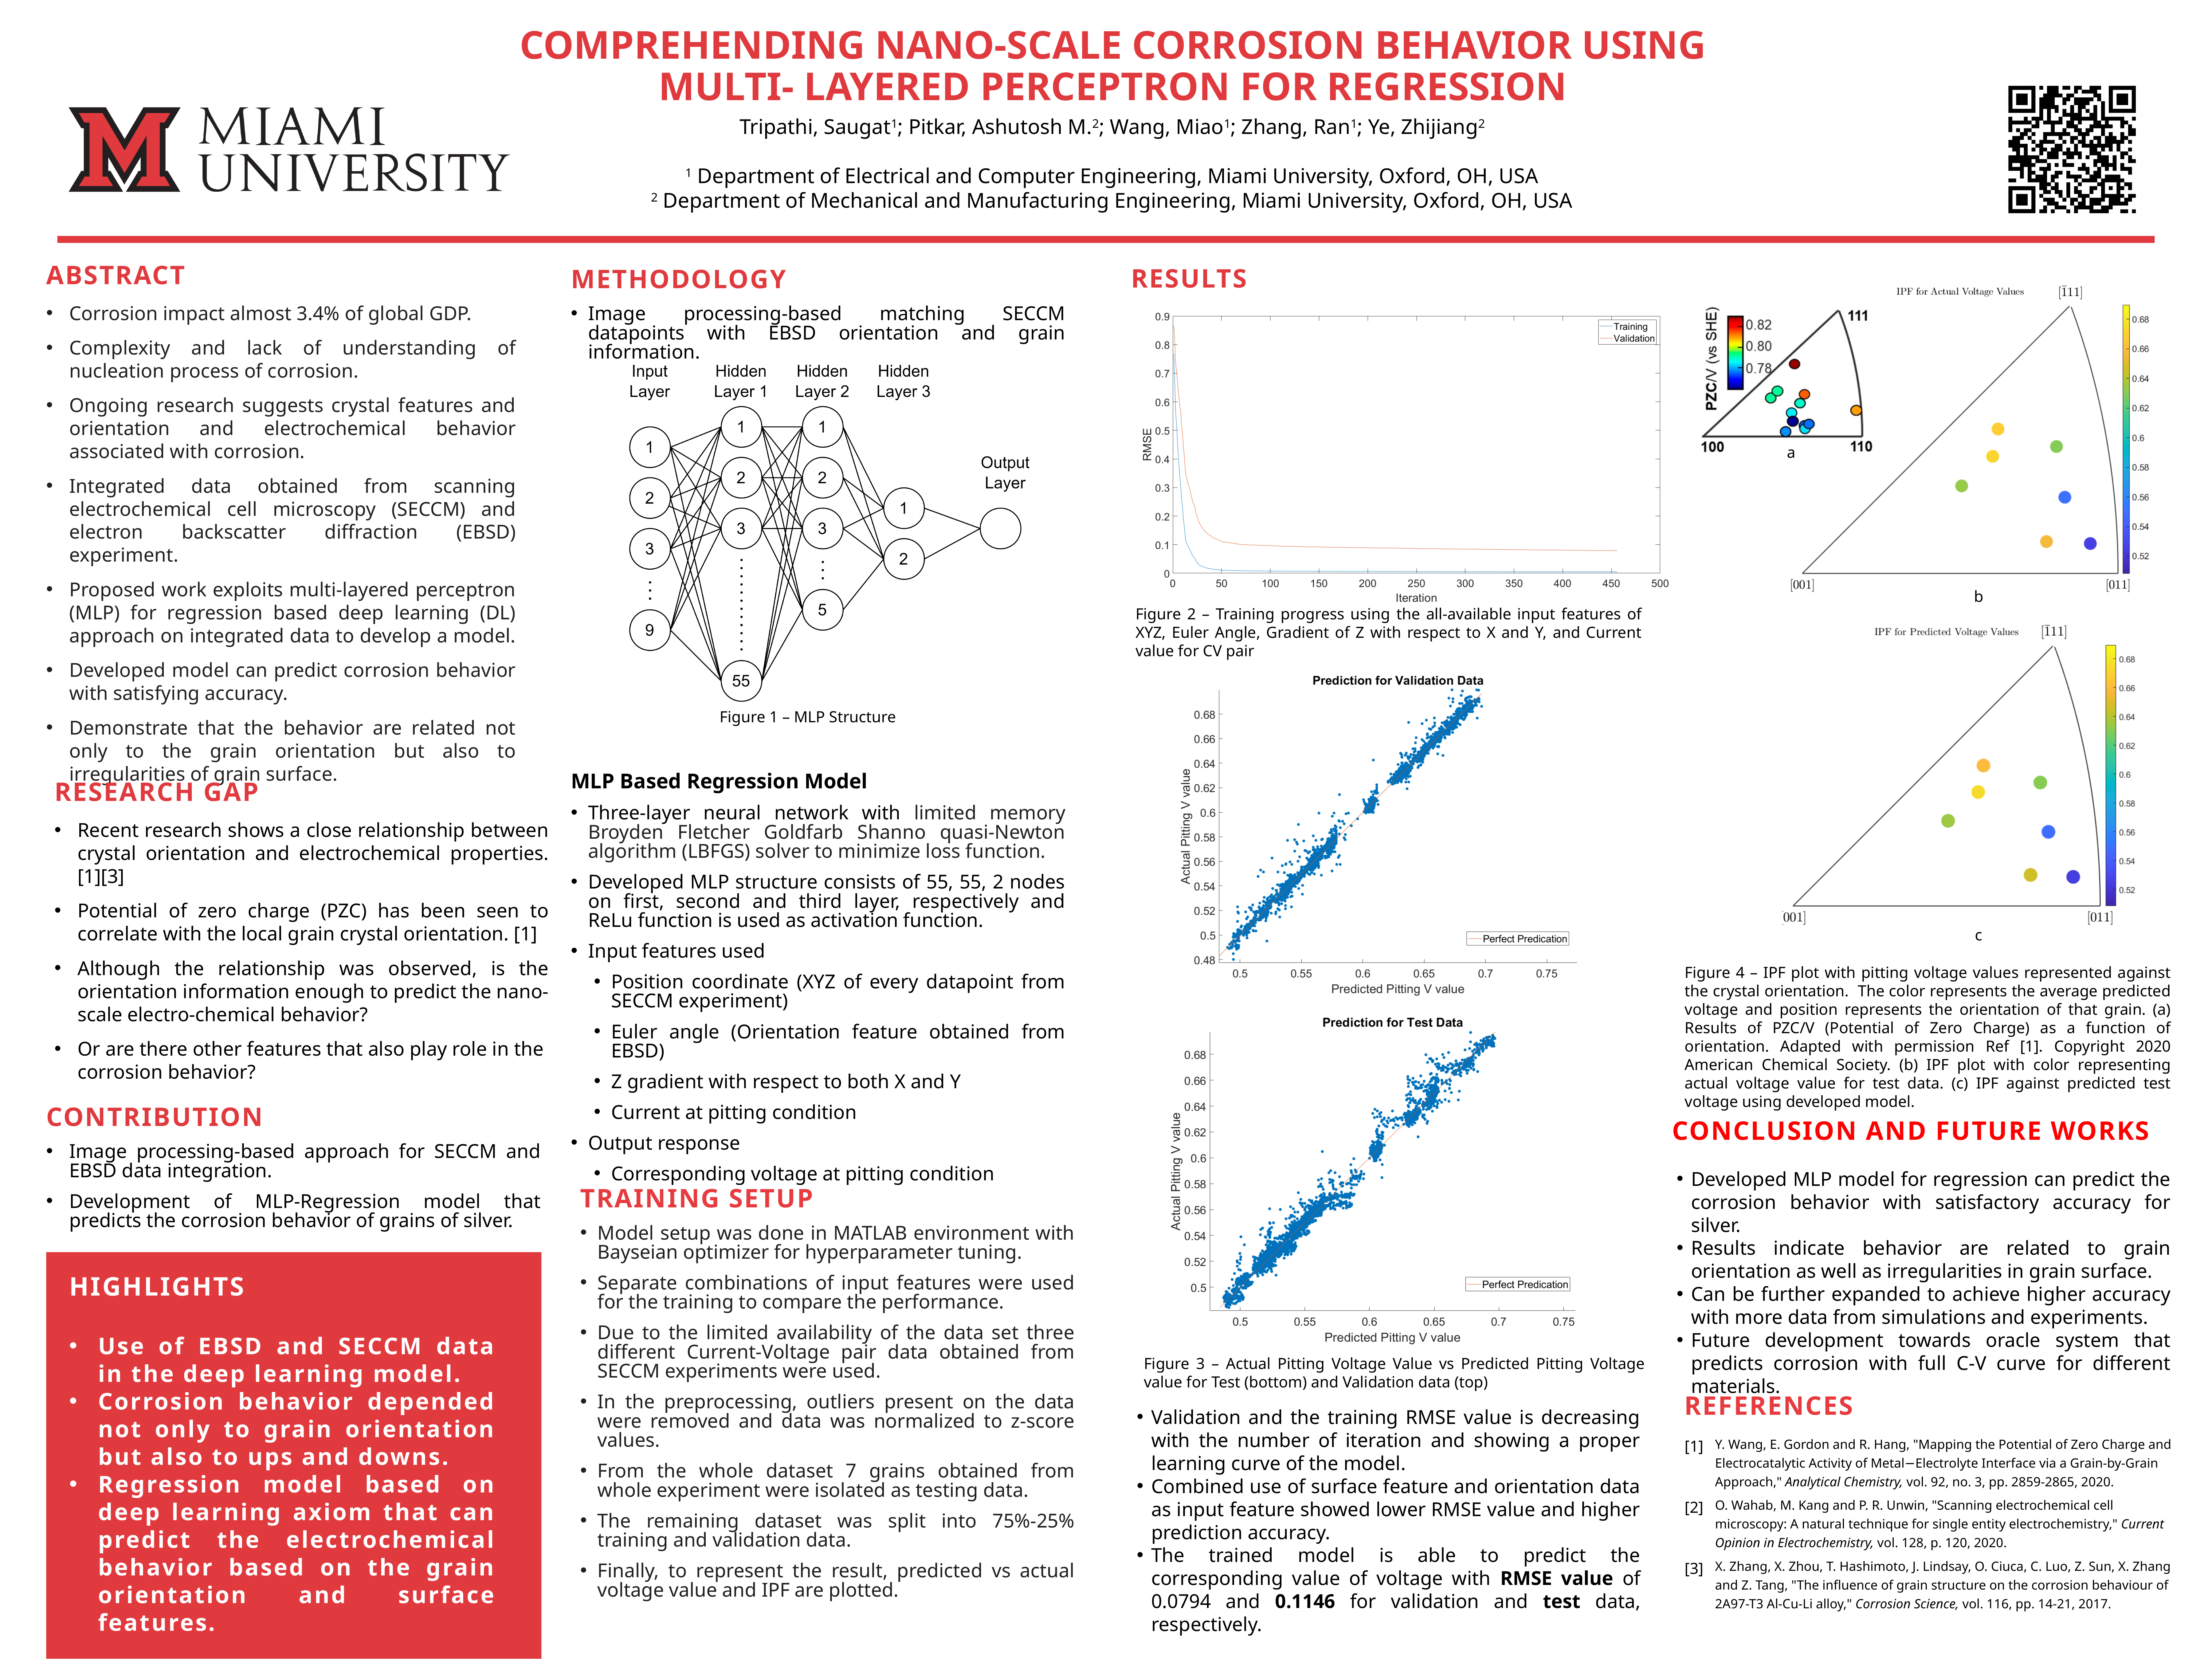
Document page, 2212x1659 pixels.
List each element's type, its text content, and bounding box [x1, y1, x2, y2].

text_box Abstract Corrosion impact almost 3.4% of global GDP. Complexity and lack of understanding of nucleation process of corrosion. Ongoing research suggests crystal features and orientation and electrochemical behavior associated with corrosion. Integrated data obtained from scanning electrochemical cell microscopy (SECCM) and electron backscatter diffraction (EBSD) experiment. Proposed work exploits multi-layered perceptron (MLP) for regression based deep learning (DL) approach on integrated data to develop a model. Developed model can predict corrosion behavior with satisfying accuracy. Demonstrate that the behavior are related not only to the grain orientation but also to irregularities of grain surface. [46, 264, 542, 785]
text_box Contribution Image processing-based approach for SECCM and EBSD data integration. Development of MLP-Regression model that predicts the corrosion behavior of grains of silver. [46, 1105, 542, 1231]
picture [1782, 611, 2141, 939]
table_cell [2] [1684, 1495, 1715, 1555]
text_box Figure 2 – Training progress using the all-available input features of XYZ, Euler Angle, Gradient of Z with respect to X and Y, and Current value for CV pair [1131, 608, 1647, 662]
table_cell X. Zhang, X. Zhou, T. Hashimoto, J. Lindsay, O. Ciuca, C. Luo, Z. Sun, X. Zhang and Z. Tang, "The influence of grain structure on the corrosion behaviour of 2A97-T3 Al-Cu-Li alloy," Corrosion Science, vol. 116, pp. 14-21, 2017. [1715, 1555, 2180, 1617]
picture [69, 107, 511, 192]
table_header [1] [1684, 1433, 1715, 1495]
text_box Comprehending Nano-Scale Corrosion Behavior using Multi- Layered Perceptron for Regression [462, 25, 1762, 109]
picture [1131, 292, 1681, 608]
text_box Results [1131, 267, 1626, 292]
text_box Research GAP Recent research shows a close relationship between crystal orientation and electrochemical properties. [1][3] Potential of zero charge (PZC) has been seen to correlate with the local grain crystal orientation. [1] Although the relationship was observed, is the orientation information enough to predict the nano-scale electro-chemical behavior? Or are there other features that also play role in the corrosion behavior? [54, 781, 550, 1083]
text_box Methodology Image processing-based matching SECCM datapoints with EBSD orientation and grain information. MLP Based Regression Model Three-layer neural network with limited memory Broyden Fletcher Goldfarb Shanno quasi-Newton algorithm (LBFGS) solver to minimize loss function. Developed MLP structure consists of 55, 55, 2 nodes on first, second and third layer, respectively and ReLu function is used as activation function. Input features used Position coordinate (XYZ of every datapoint from SECCM experiment) Euler angle (Orientation feature obtained from EBSD) Z gradient with respect to both X and Y Current at pitting condition Output response Corresponding voltage at pitting condition [571, 728, 1066, 1184]
text_box Validation and the training RMSE value is decreasing with the number of iteration and showing a proper learning curve of the model. Combined use of surface feature and orientation data as input feature showed lower RMSE value and higher prediction accuracy. The trained model is able to predict the corresponding value of voltage with RMSE value of 0.0794 and 0.1146 for validation and test data, respectively. [1132, 1402, 1645, 1637]
text_box Figure 3 – Actual Pitting Voltage Value vs Predicted Pitting Voltage value for Test (bottom) and Validation data (top) [1139, 1351, 1649, 1393]
text_box [57, 236, 2155, 243]
table_cell [3] [1684, 1555, 1715, 1617]
text_box Conclusion and Future Works [1672, 1119, 2167, 1145]
text_box Training Setup Model setup was done in MATLAB environment with Bayseian optimizer for hyperparameter tuning. Separate combinations of input features were used for the training to compare the performance. Due to the limited availability of the data set three different Current-Voltage pair data obtained from SECCM experiments were used. In the preprocessing, outliers present on the data were removed and data was normalized to z-score values. From the whole dataset 7 grains obtained from whole experiment were isolated as testing data. The remaining dataset was split into 75%-25% training and validation data. Finally, to represent the result, predicted vs actual voltage value and IPF are plotted. [580, 1187, 1076, 1601]
text_box c [1954, 939, 2003, 946]
picture [1153, 1006, 1604, 1348]
text_box Figure 4 – IPF plot with pitting voltage values represented against the crystal orientation. The color represents the average predicted voltage and position represents the orientation of that grain. (a) Results of PZC/V (Potential of Zero Charge) as a function of orientation. Adapted with permission Ref [1]. Copyright 2020 American Chemical Society. (b) IPF plot with color representing actual voltage value for test data. (c) IPF against predicted test voltage using developed model. [1680, 960, 2176, 1112]
text_box b [1943, 598, 2014, 607]
table_header Y. Wang, E. Gordon and R. Hang, "Mapping the Potential of Zero Charge and Electrocatalytic Activity of Metal−Electrolyte Interface via a Grain-by-Grain Approach," Analytical Chemistry, vol. 92, no. 3, pp. 2859-2865, 2020. [1715, 1433, 2180, 1495]
text_box Figure 1 – MLP Structure [550, 705, 1066, 728]
picture [1162, 665, 1589, 1000]
text_box Methodology Image processing-based matching SECCM datapoints with EBSD orientation and grain information. MLP Based Regression Model Three-layer neural network with limited memory Broyden Fletcher Goldfarb Shanno quasi-Newton algorithm (LBFGS) solver to minimize loss function. Developed MLP structure consists of 55, 55, 2 nodes on first, second and third layer, respectively and ReLu function is used as activation function. Input features used Position coordinate (XYZ of every datapoint from SECCM experiment) Euler angle (Orientation feature obtained from EBSD) Z gradient with respect to both X and Y Current at pitting condition Output response Corresponding voltage at pitting condition [571, 268, 1066, 705]
picture [1692, 280, 2172, 598]
text_box References [1684, 1394, 2180, 1433]
picture [619, 361, 1037, 702]
picture [2001, 78, 2143, 221]
text_box Developed MLP model for regression can predict the corrosion behavior with satisfactory accuracy for silver. Results indicate behavior are related to grain orientation as well as irregularities in grain surface. Can be further expanded to achieve higher accuracy with more data from simulations and experiments. Future development towards oracle system that predicts corrosion with full C-V curve for different materials. [1672, 1164, 2176, 1418]
text_box a [1782, 454, 1786, 463]
text_box Highlights Use of EBSD and SECCM data in the deep learning model. Corrosion behavior depended not only to grain orientation but also to ups and downs. Regression model based on deep learning axiom that can predict the electrochemical behavior based on the grain orientation and surface features. [46, 1252, 542, 1659]
table_cell O. Wahab, M. Kang and P. R. Unwin, "Scanning electrochemical cell microscopy: A natural technique for single entity electrochemistry," Current Opinion in Electrochemistry, vol. 128, p. 120, 2020. [1715, 1495, 2180, 1555]
text_box [0, 0, 2212, 250]
text_box Tripathi, Saugat1; Pitkar, Ashutosh M.2; Wang, Miao1; Zhang, Ran1; Ye, Zhijiang2 1 Department of Electrical and Computer Engineering, Miami University, Oxford, OH, USA 2 Department of Mechanical and Manufacturing Engineering, Miami University, Oxford, OH, USA [596, 112, 1629, 236]
